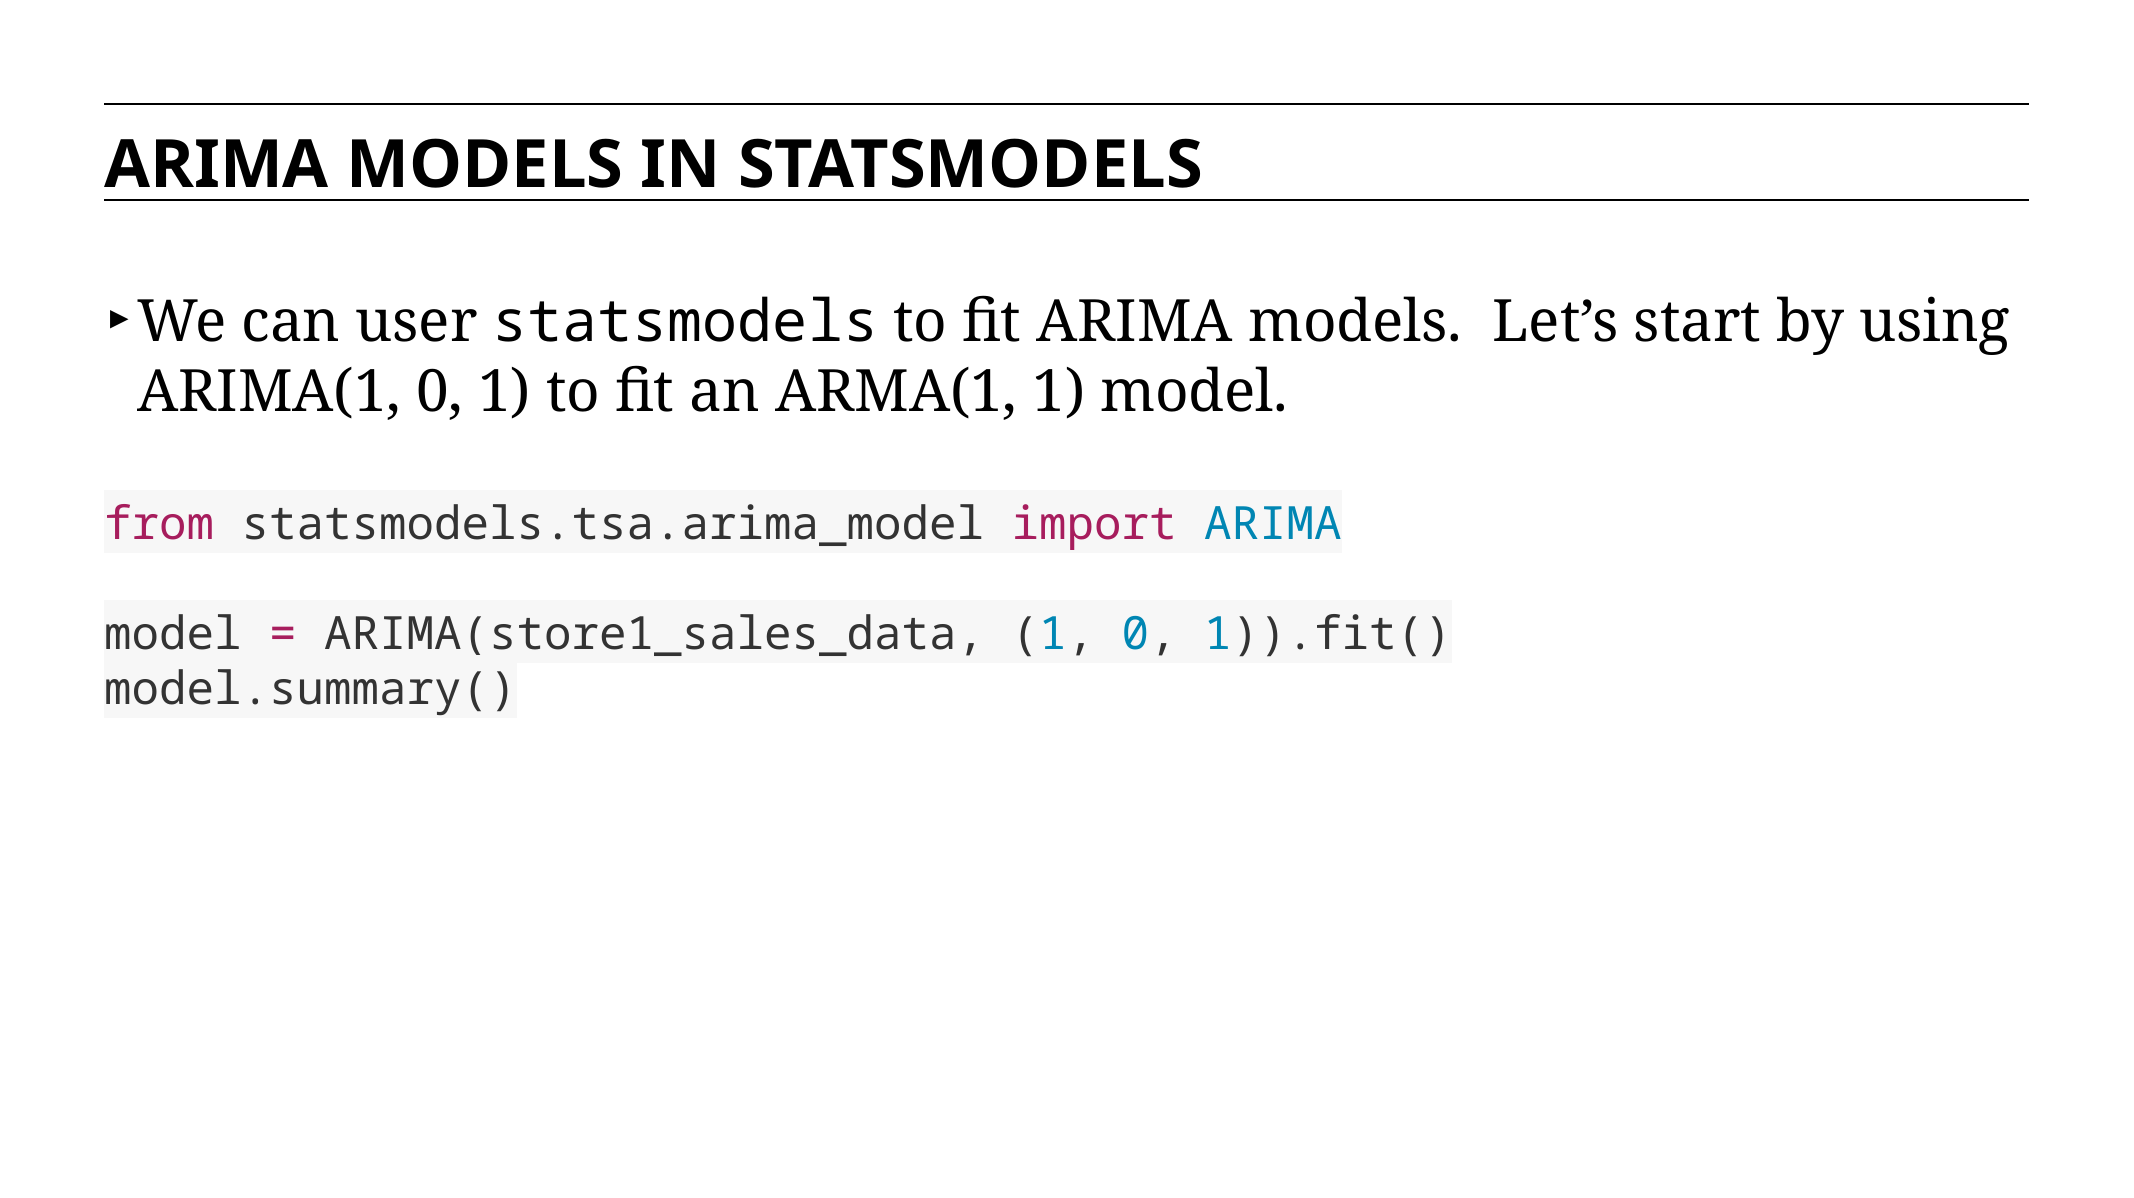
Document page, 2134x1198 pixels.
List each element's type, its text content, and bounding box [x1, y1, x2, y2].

list We can user statsmodels to fit ARIMA models. Let’s start by using ARIMA(1, 0, 1) to fit an ARMA(1, 1) model. from statsmodels.tsa.arima_model import ARIMA model = ARIMA(store1_sales_data, (1, 0, 1)).fit() model.summary() [104, 213, 2030, 839]
text_box ARIMA MODELS IN STATSMODELS [104, 120, 2030, 192]
